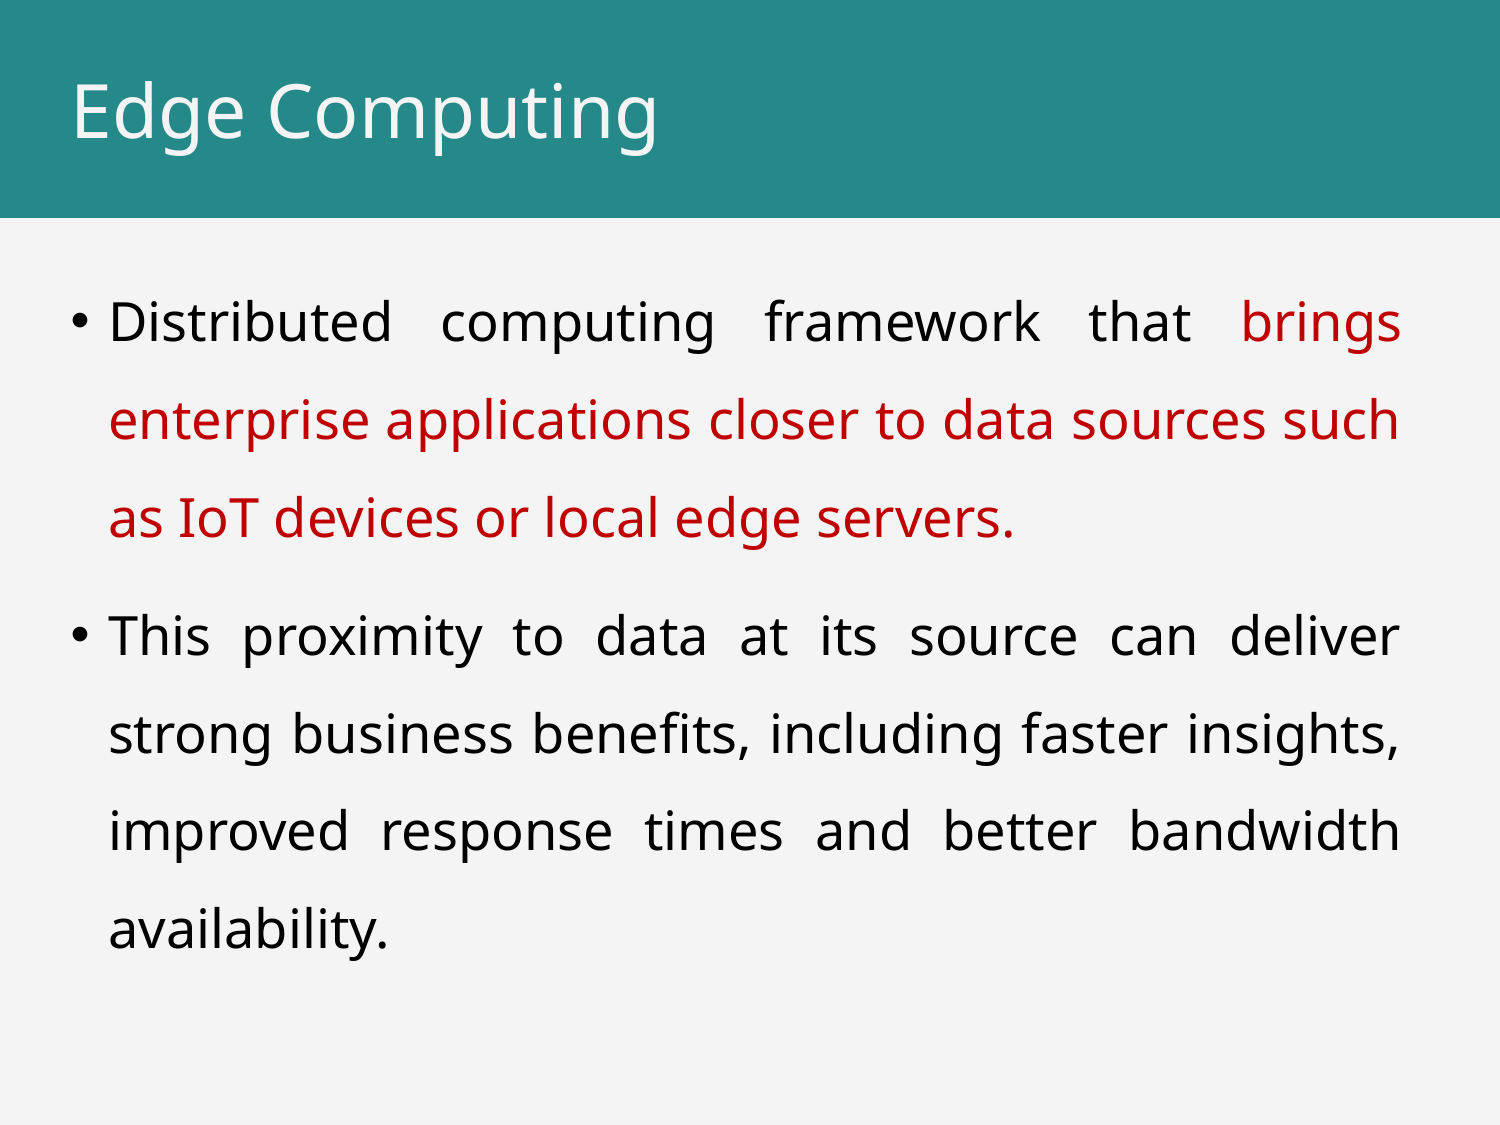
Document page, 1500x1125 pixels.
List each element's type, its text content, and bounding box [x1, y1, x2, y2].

title Edge Computing [55, 0, 1350, 218]
list Distributed computing framework that brings enterprise applications closer to data sources such as IoT devices or local edge servers. This proximity to data at its source can deliver strong business benefits, including faster insights, improved response times and better bandwidth availability. [55, 247, 1418, 1089]
